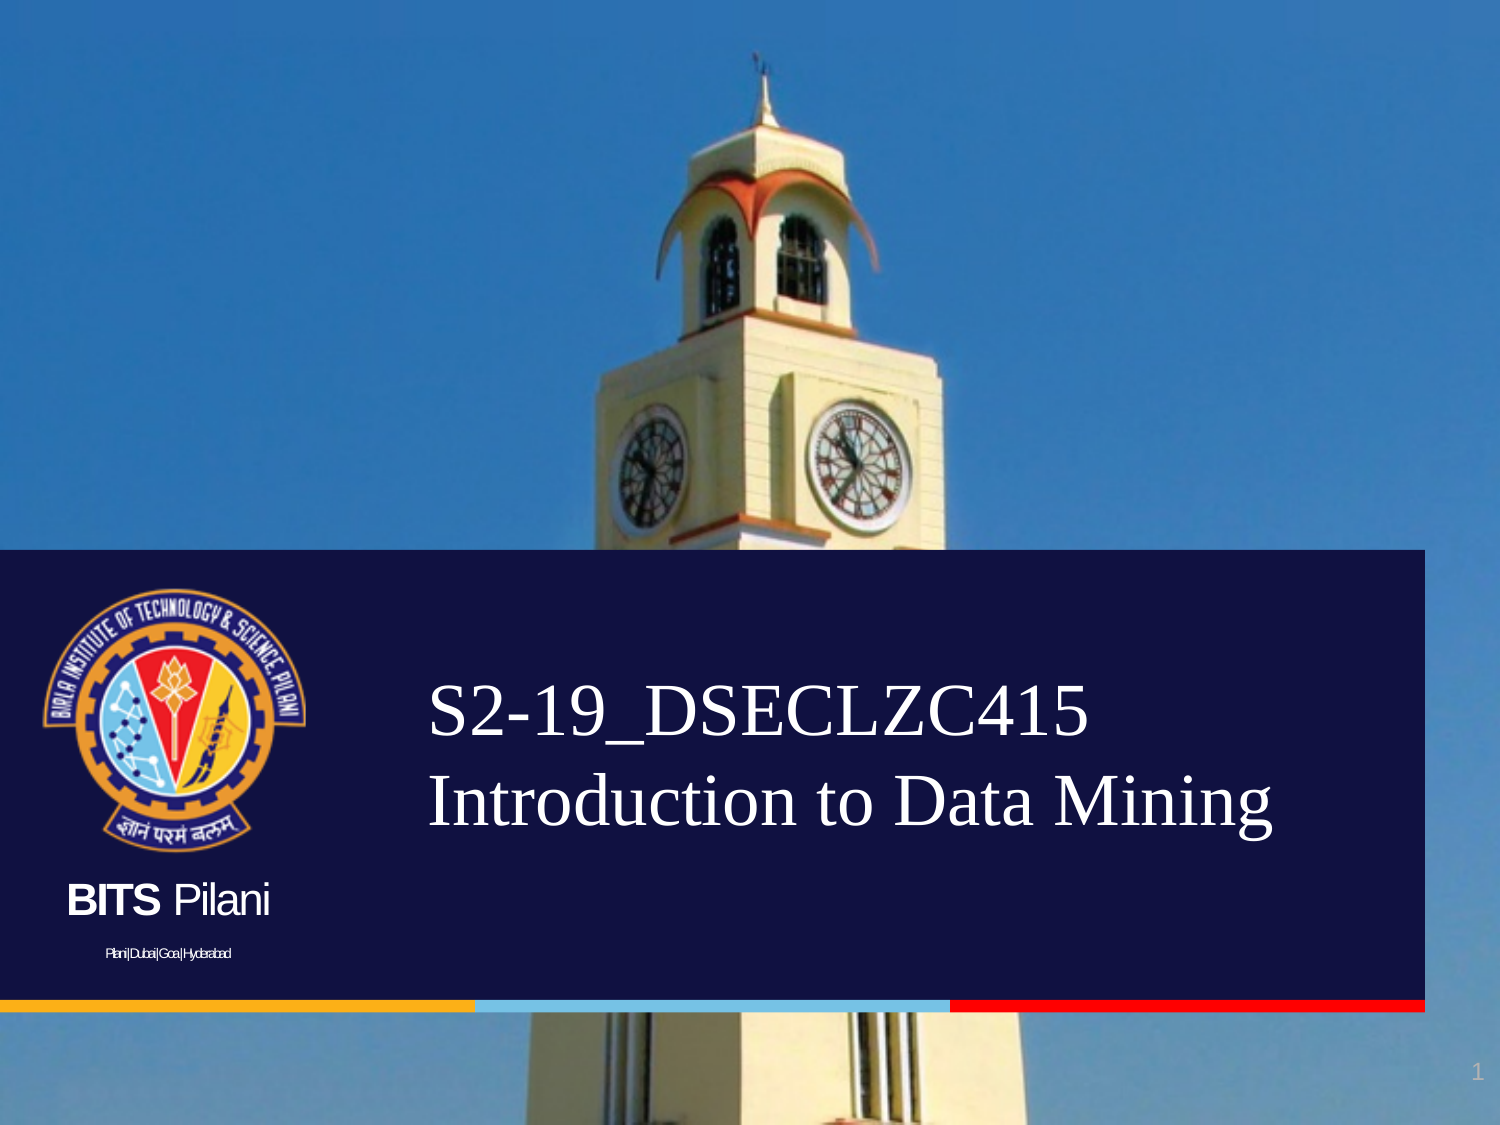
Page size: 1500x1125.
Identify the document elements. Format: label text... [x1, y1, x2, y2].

picture [0, 0, 1500, 1125]
slide_number 1 [1200, 1040, 1500, 1100]
title S2-19_DSECLZC415 Introduction to Data Mining [412, 624, 1400, 875]
